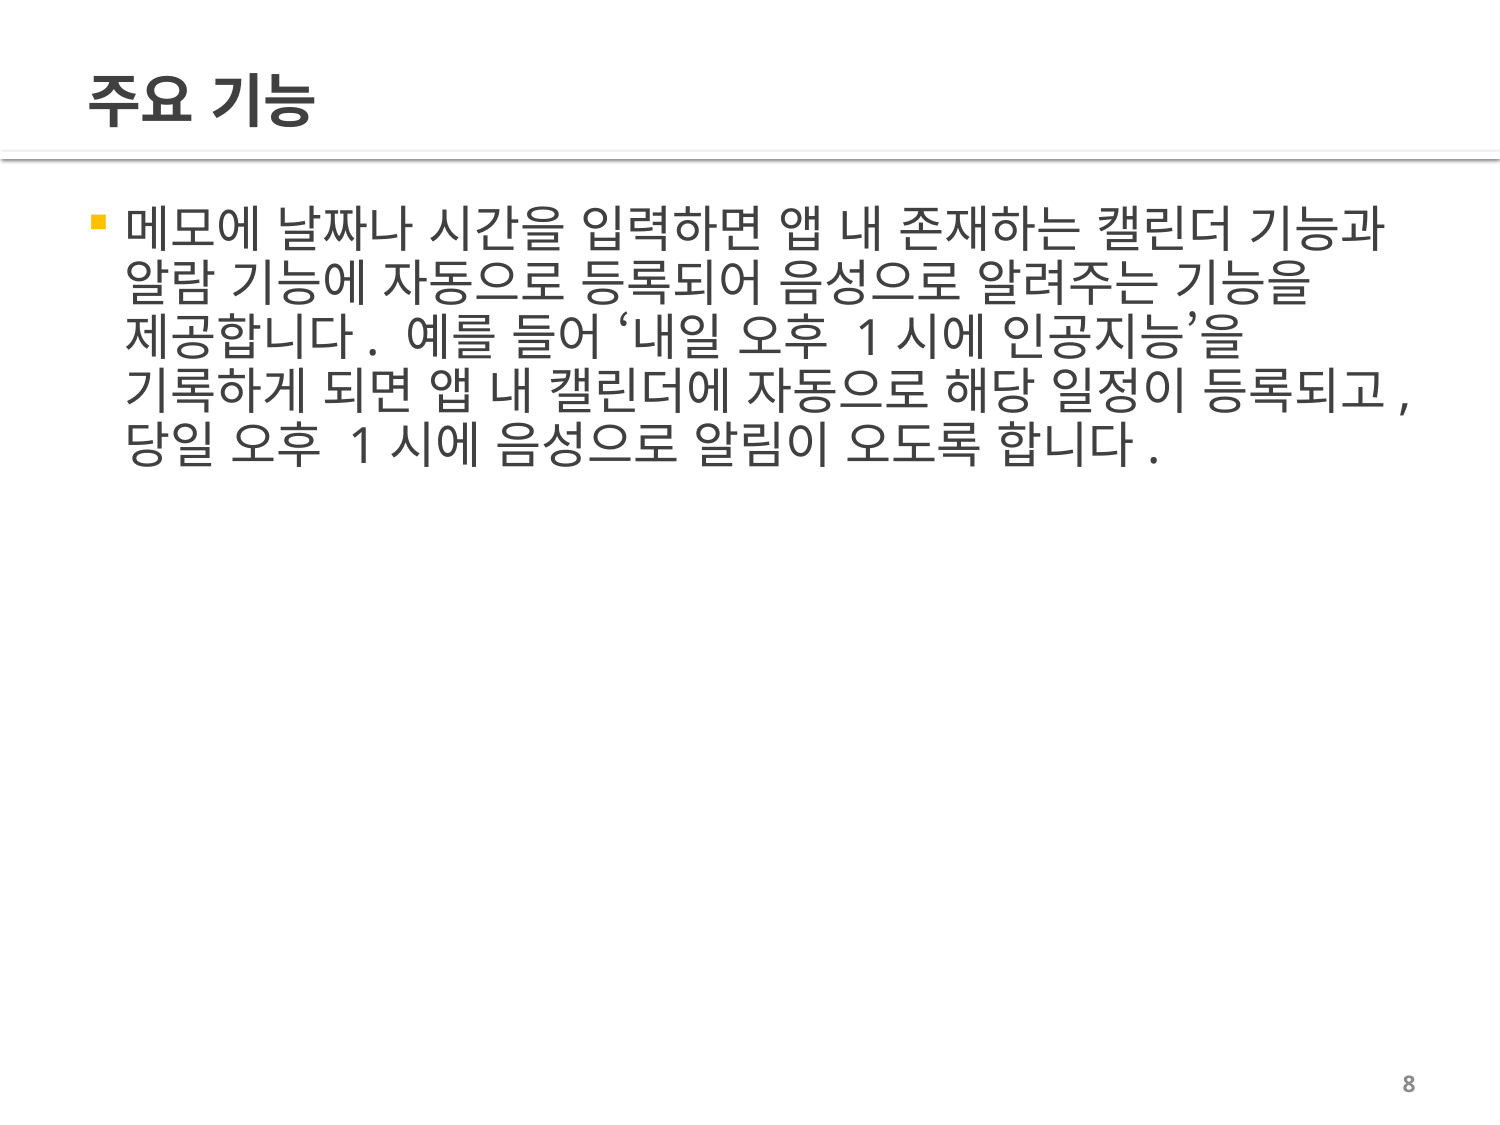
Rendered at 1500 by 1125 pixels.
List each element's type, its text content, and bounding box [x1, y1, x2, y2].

picture [0, 160, 1500, 167]
list 메모에 날짜나 시간을 입력하면 앱 내 존재하는 캘린더 기능과 알람 기능에 자동으로 등록되어 음성으로 알려주는 기능을 제공합니다. 예를 들어 ‘내일 오후 1시에 인공지능’을 기록하게 되면 앱 내 캘린더에 자동으로 해당 일정이 등록되고, 당일 오후 1시에 음성으로 알림이 오도록 합니다. [72, 196, 1431, 1053]
slide_number 8 [1093, 1067, 1431, 1103]
title 주요 기능 [72, 22, 1431, 144]
